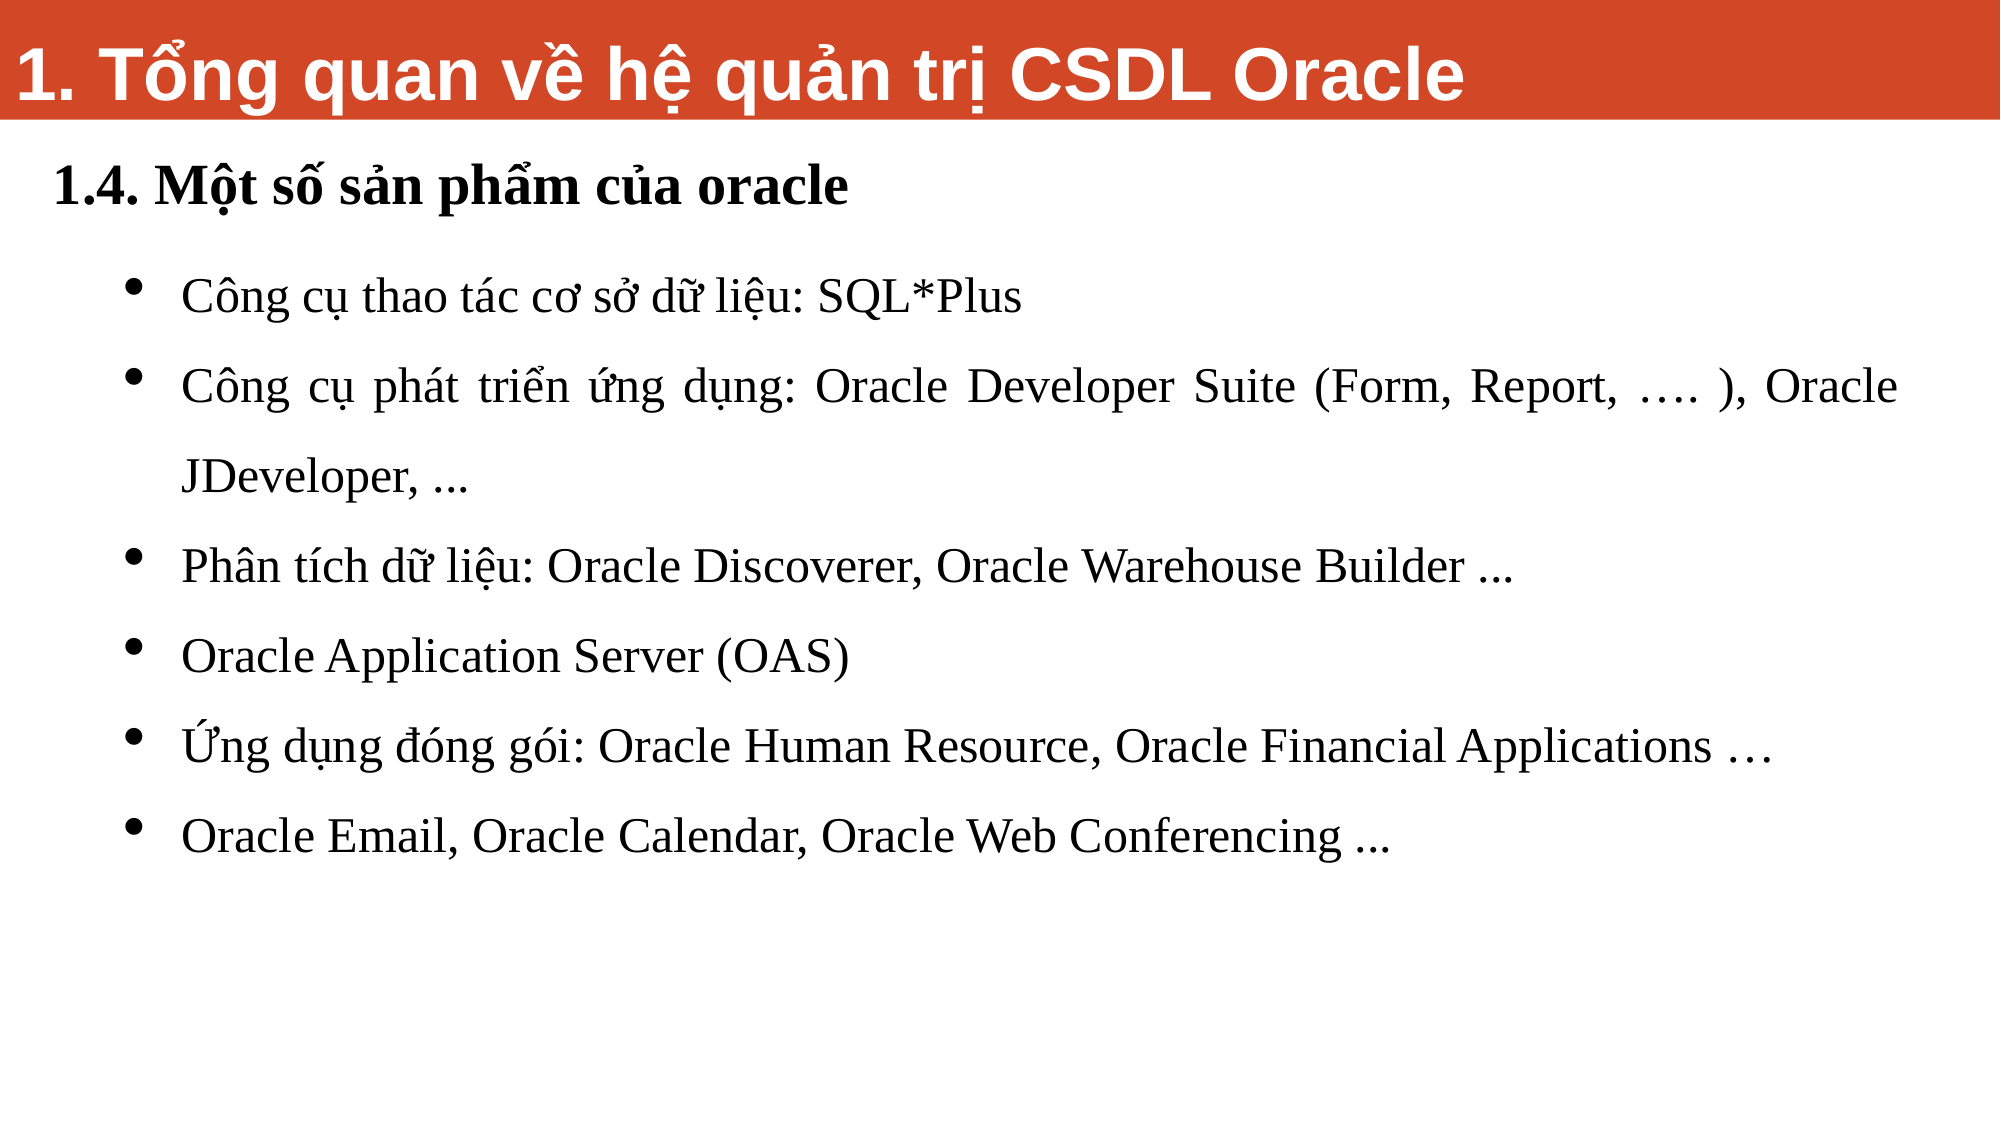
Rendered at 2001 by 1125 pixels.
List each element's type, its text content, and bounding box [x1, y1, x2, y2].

text_box Công cụ thao tác cơ sở dữ liệu: SQL*Plus Công cụ phát triển ứng dụng: Oracle Developer Suite (Form, Report, …. ), Oracle JDeveloper, ... Phân tích dữ liệu: Oracle Discoverer, Oracle Warehouse Builder ... Oracle Application Server (OAS) Ứng dụng đóng gói: Oracle Human Resource, Oracle Financial Applications … Oracle Email, Oracle Calendar, Oracle Web Conferencing ... [110, 224, 1916, 870]
title 1. Tổng quan về hệ quản trị CSDL Oracle [0, 0, 1764, 124]
text_box 1.4. Một số sản phẩm của oracle [38, 103, 865, 224]
